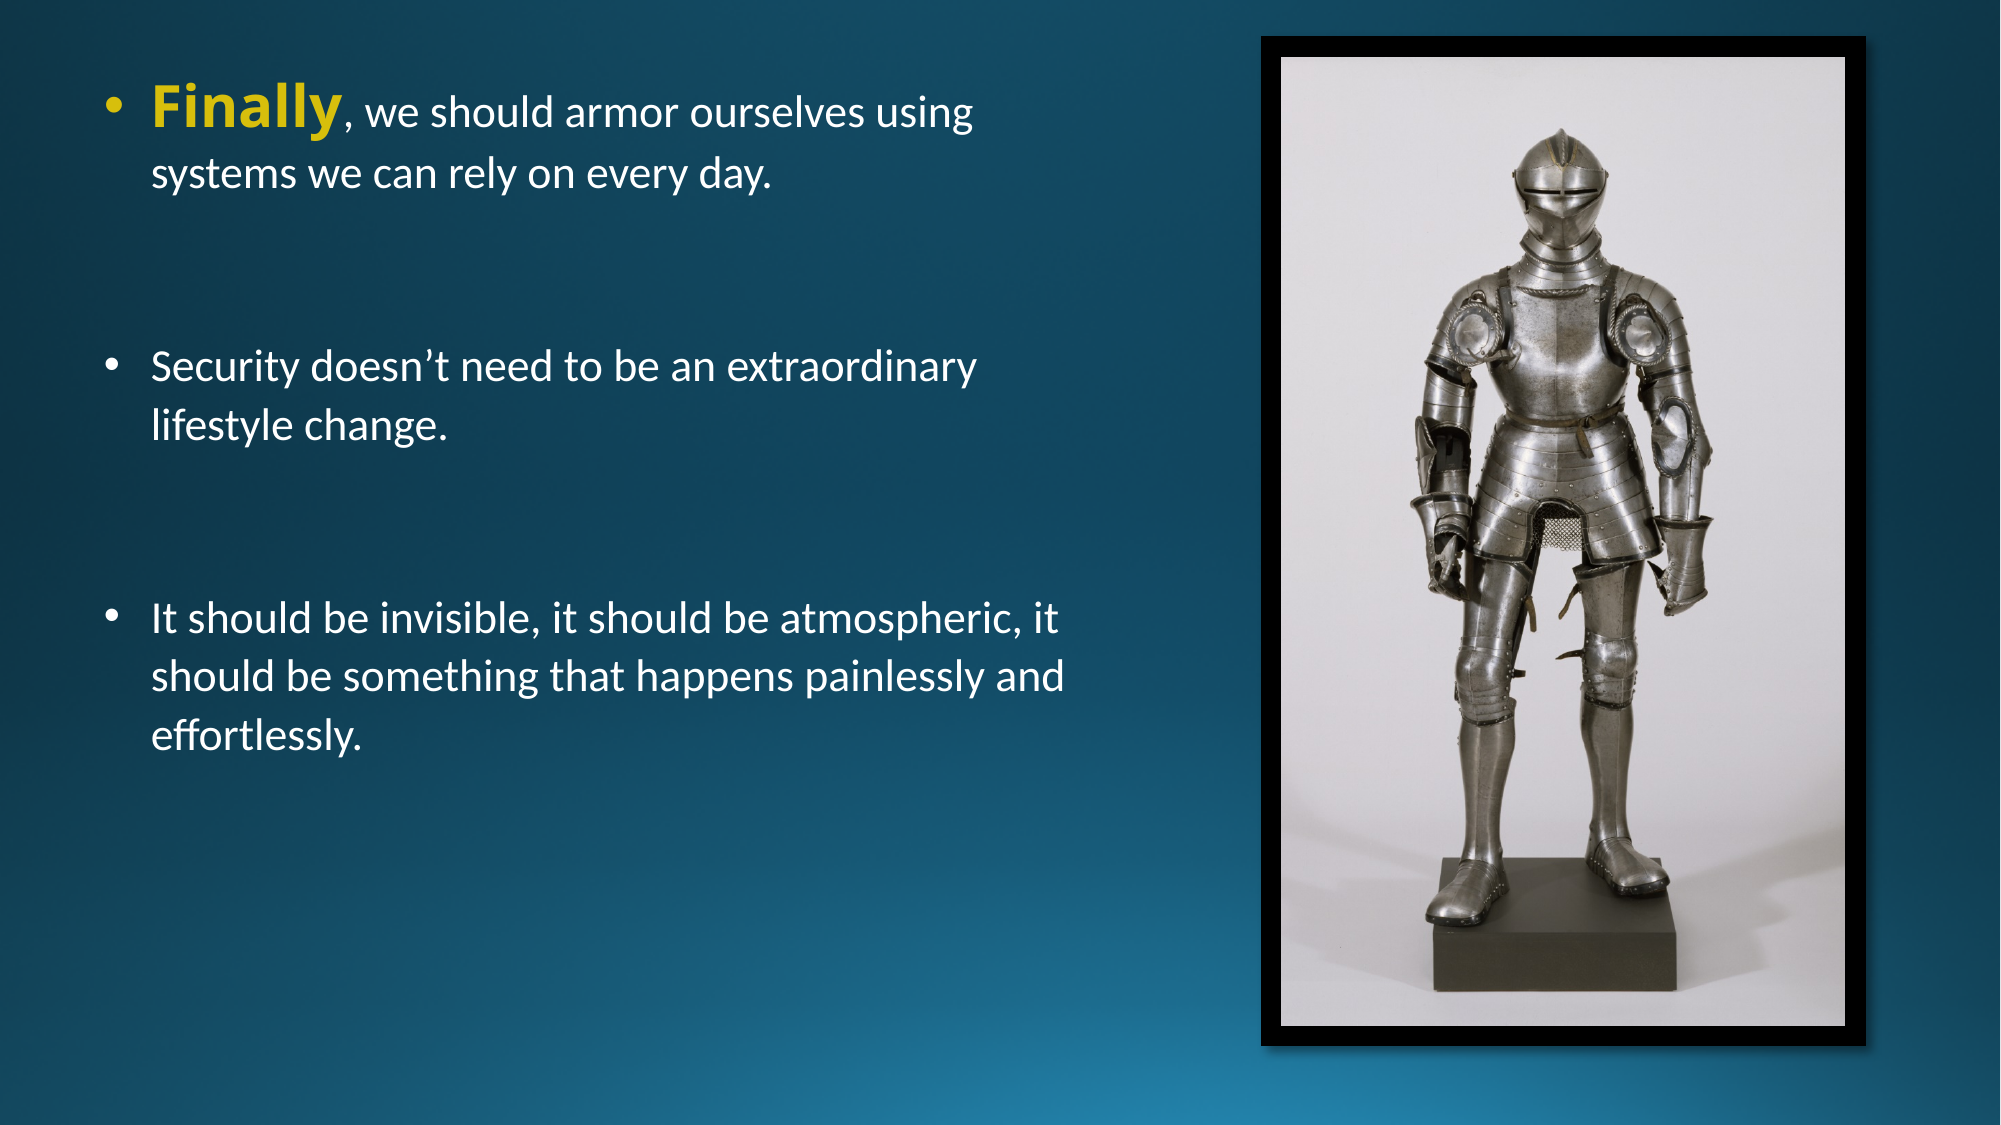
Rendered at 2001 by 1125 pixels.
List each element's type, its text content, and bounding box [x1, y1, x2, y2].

text_box Finally, we should armor ourselves using systems we can rely on every day. Security doesn’t need to be an extraordinary lifestyle change. It should be invisible, it should be atmospheric, it should be something that happens painlessly and effortlessly. [89, 57, 1090, 768]
picture [0, 0, 2001, 1125]
